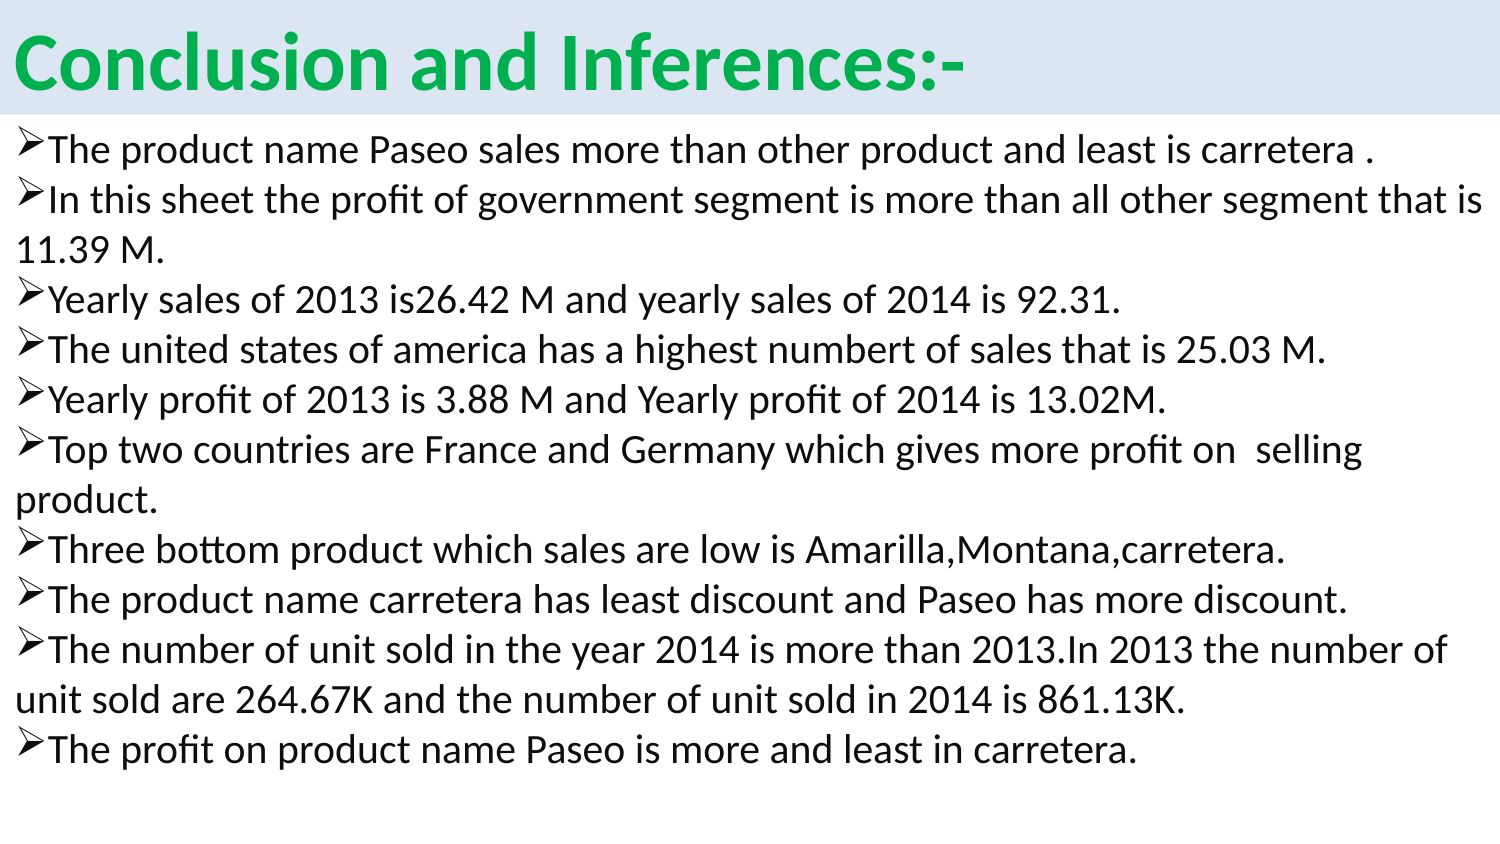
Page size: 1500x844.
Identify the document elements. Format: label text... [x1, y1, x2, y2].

text_box Conclusion and Inferences:- [0, 0, 1500, 115]
text_box The product name Paseo sales more than other product and least is carretera . In this sheet the profit of government segment is more than all other segment that is 11.39 M. Yearly sales of 2013 is26.42 M and yearly sales of 2014 is 92.31. The united states of america has a highest numbert of sales that is 25.03 M. Yearly profit of 2013 is 3.88 M and Yearly profit of 2014 is 13.02M. Top two countries are France and Germany which gives more profit on selling product. Three bottom product which sales are low is Amarilla,Montana,carretera. The product name carretera has least discount and Paseo has more discount. The number of unit sold in the year 2014 is more than 2013.In 2013 the number of unit sold are 264.67K and the number of unit sold in 2014 is 861.13K. The profit on product name Paseo is more and least in carretera. [0, 182, 1500, 844]
